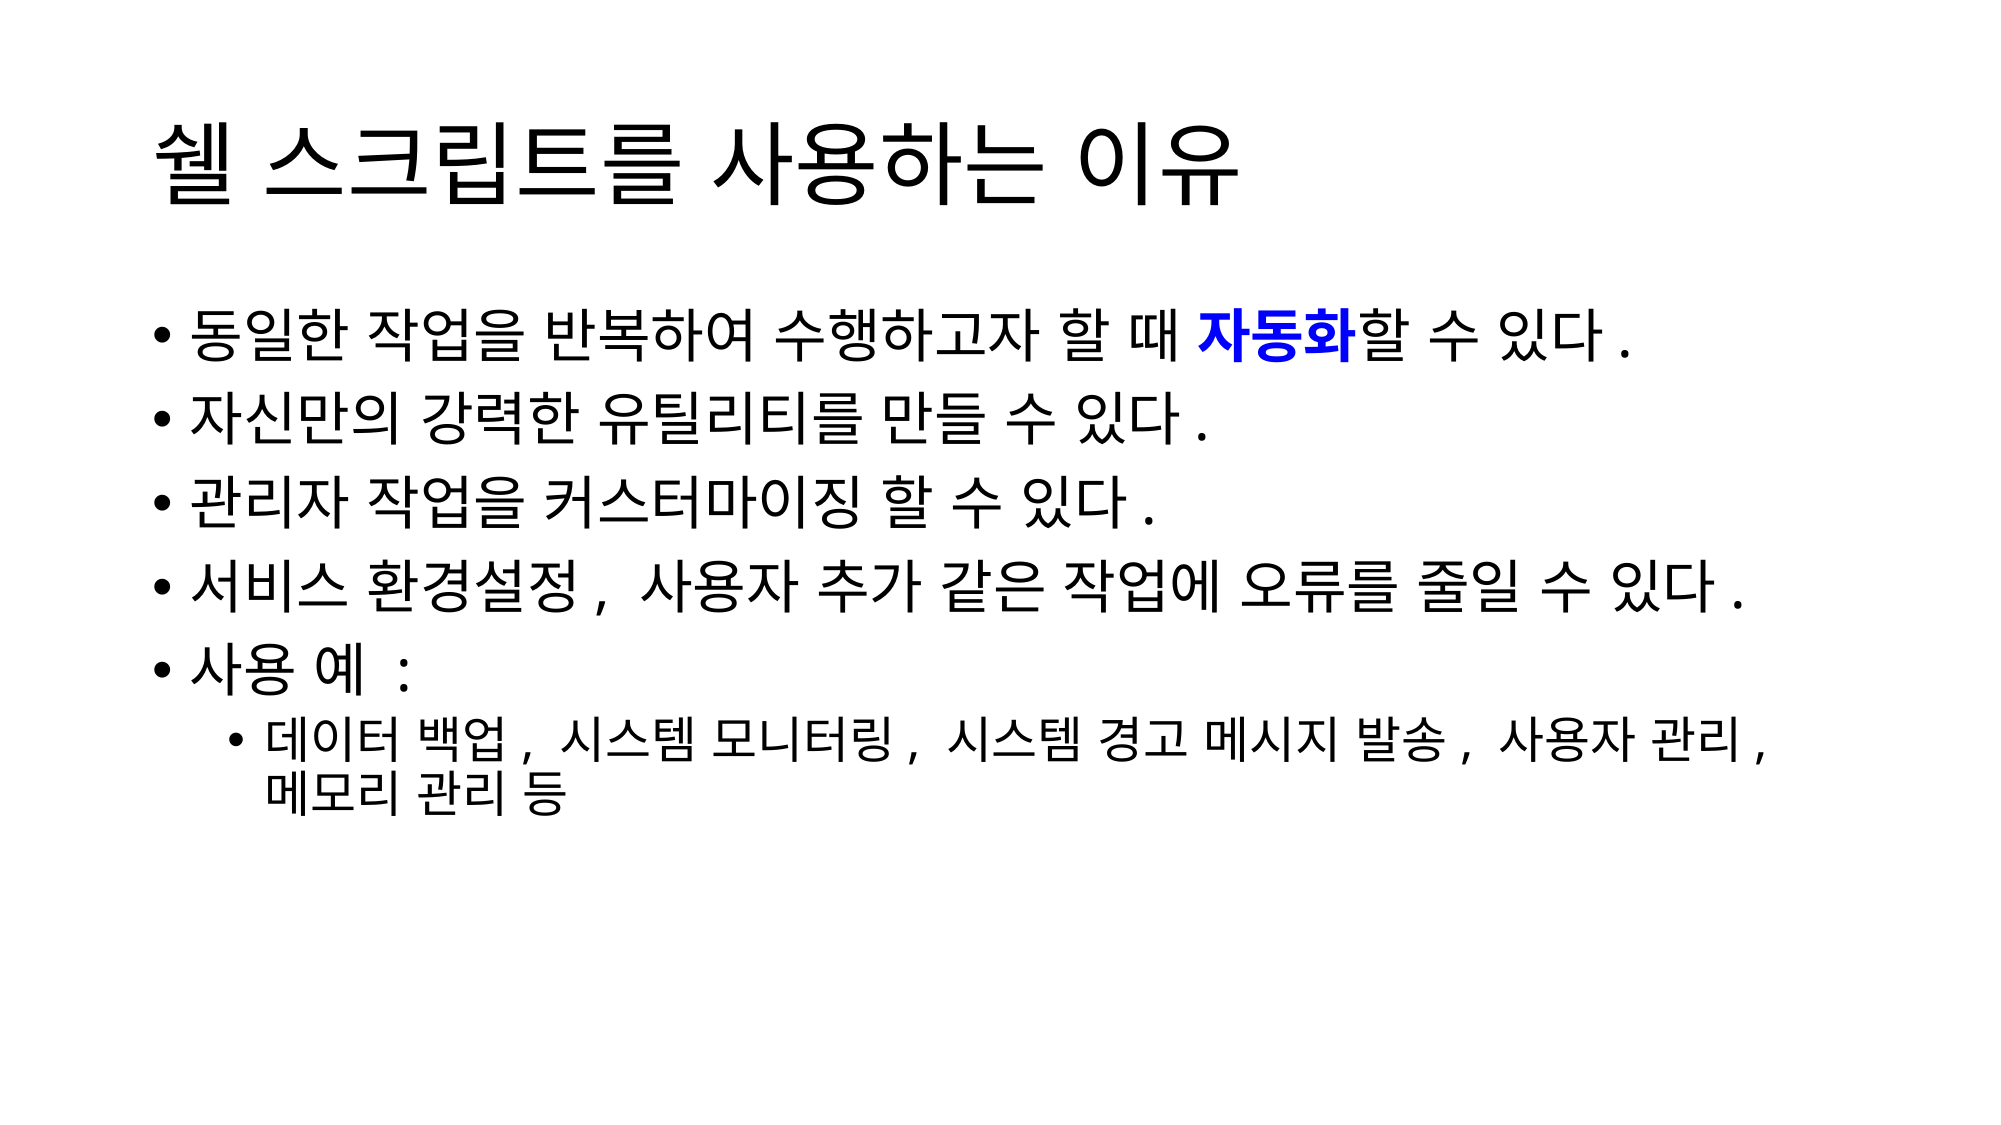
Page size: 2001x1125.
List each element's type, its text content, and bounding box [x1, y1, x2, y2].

title 쉘 스크립트를 사용하는 이유 [137, 59, 1863, 278]
list 동일한 작업을 반복하여 수행하고자 할 때 자동화할 수 있다. 자신만의 강력한 유틸리티를 만들 수 있다. 관리자 작업을 커스터마이징 할 수 있다. 서비스 환경설정, 사용자 추가 같은 작업에 오류를 줄일 수 있다. 사용 예 : 데이터 백업, 시스템 모니터링, 시스템 경고 메시지 발송, 사용자 관리, 메모리 관리 등 [137, 299, 1863, 1014]
